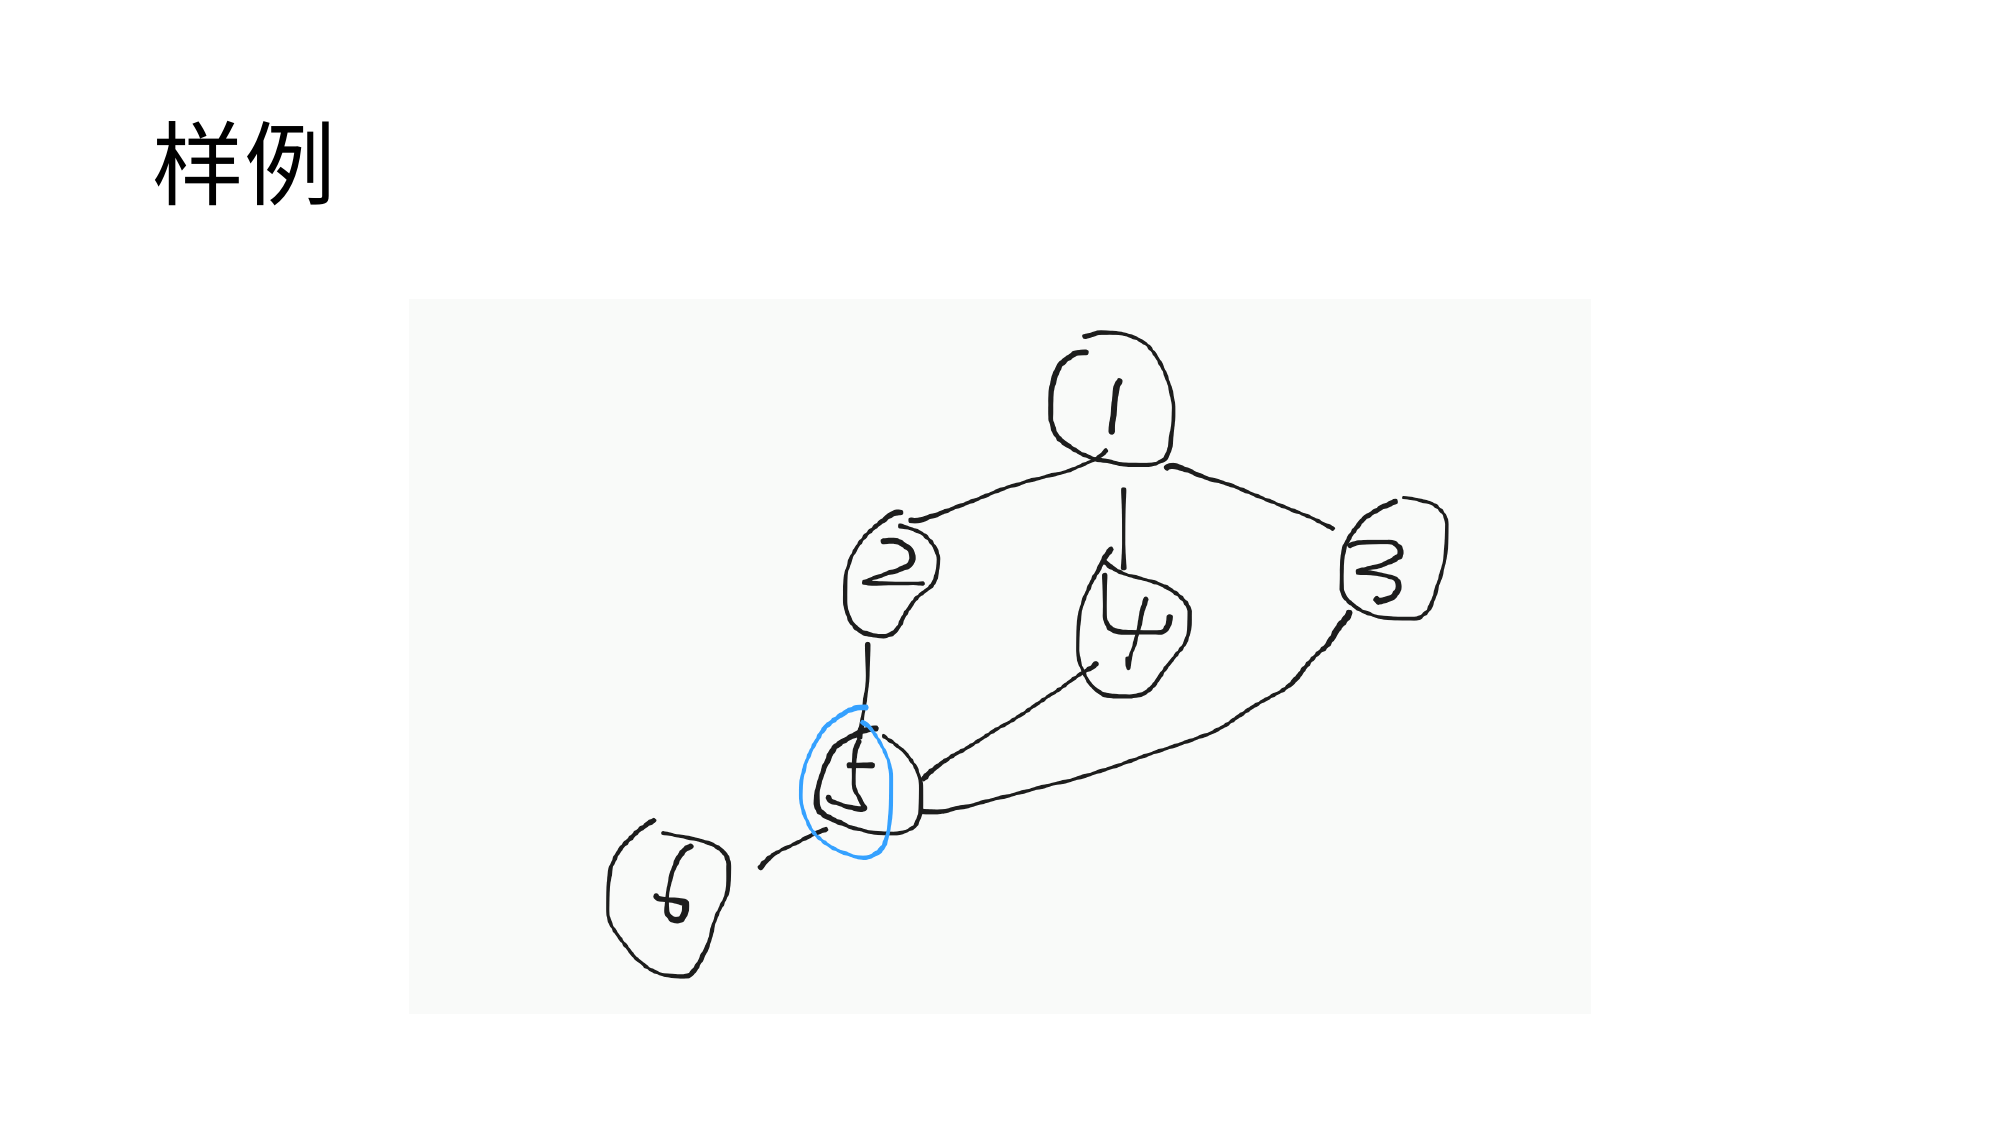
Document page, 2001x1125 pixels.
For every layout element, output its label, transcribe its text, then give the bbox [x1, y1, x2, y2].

title 样例 [137, 59, 1863, 278]
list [409, 299, 1591, 1014]
